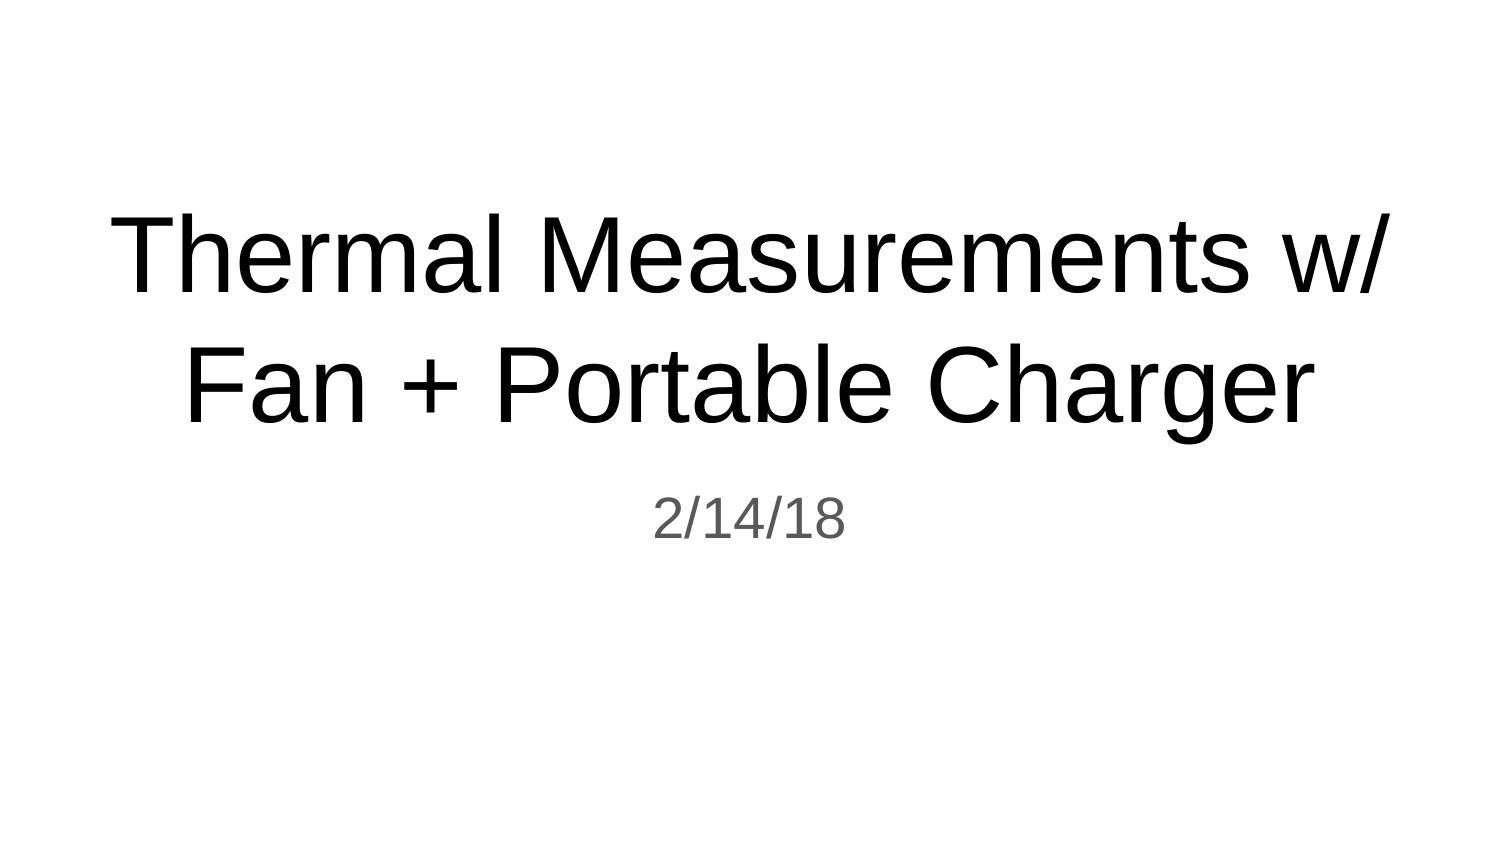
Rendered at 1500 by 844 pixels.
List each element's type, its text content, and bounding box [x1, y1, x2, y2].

subtitle 2/14/18 [51, 464, 1449, 595]
title Thermal Measurements w/ Fan + Portable Charger [51, 122, 1449, 459]
